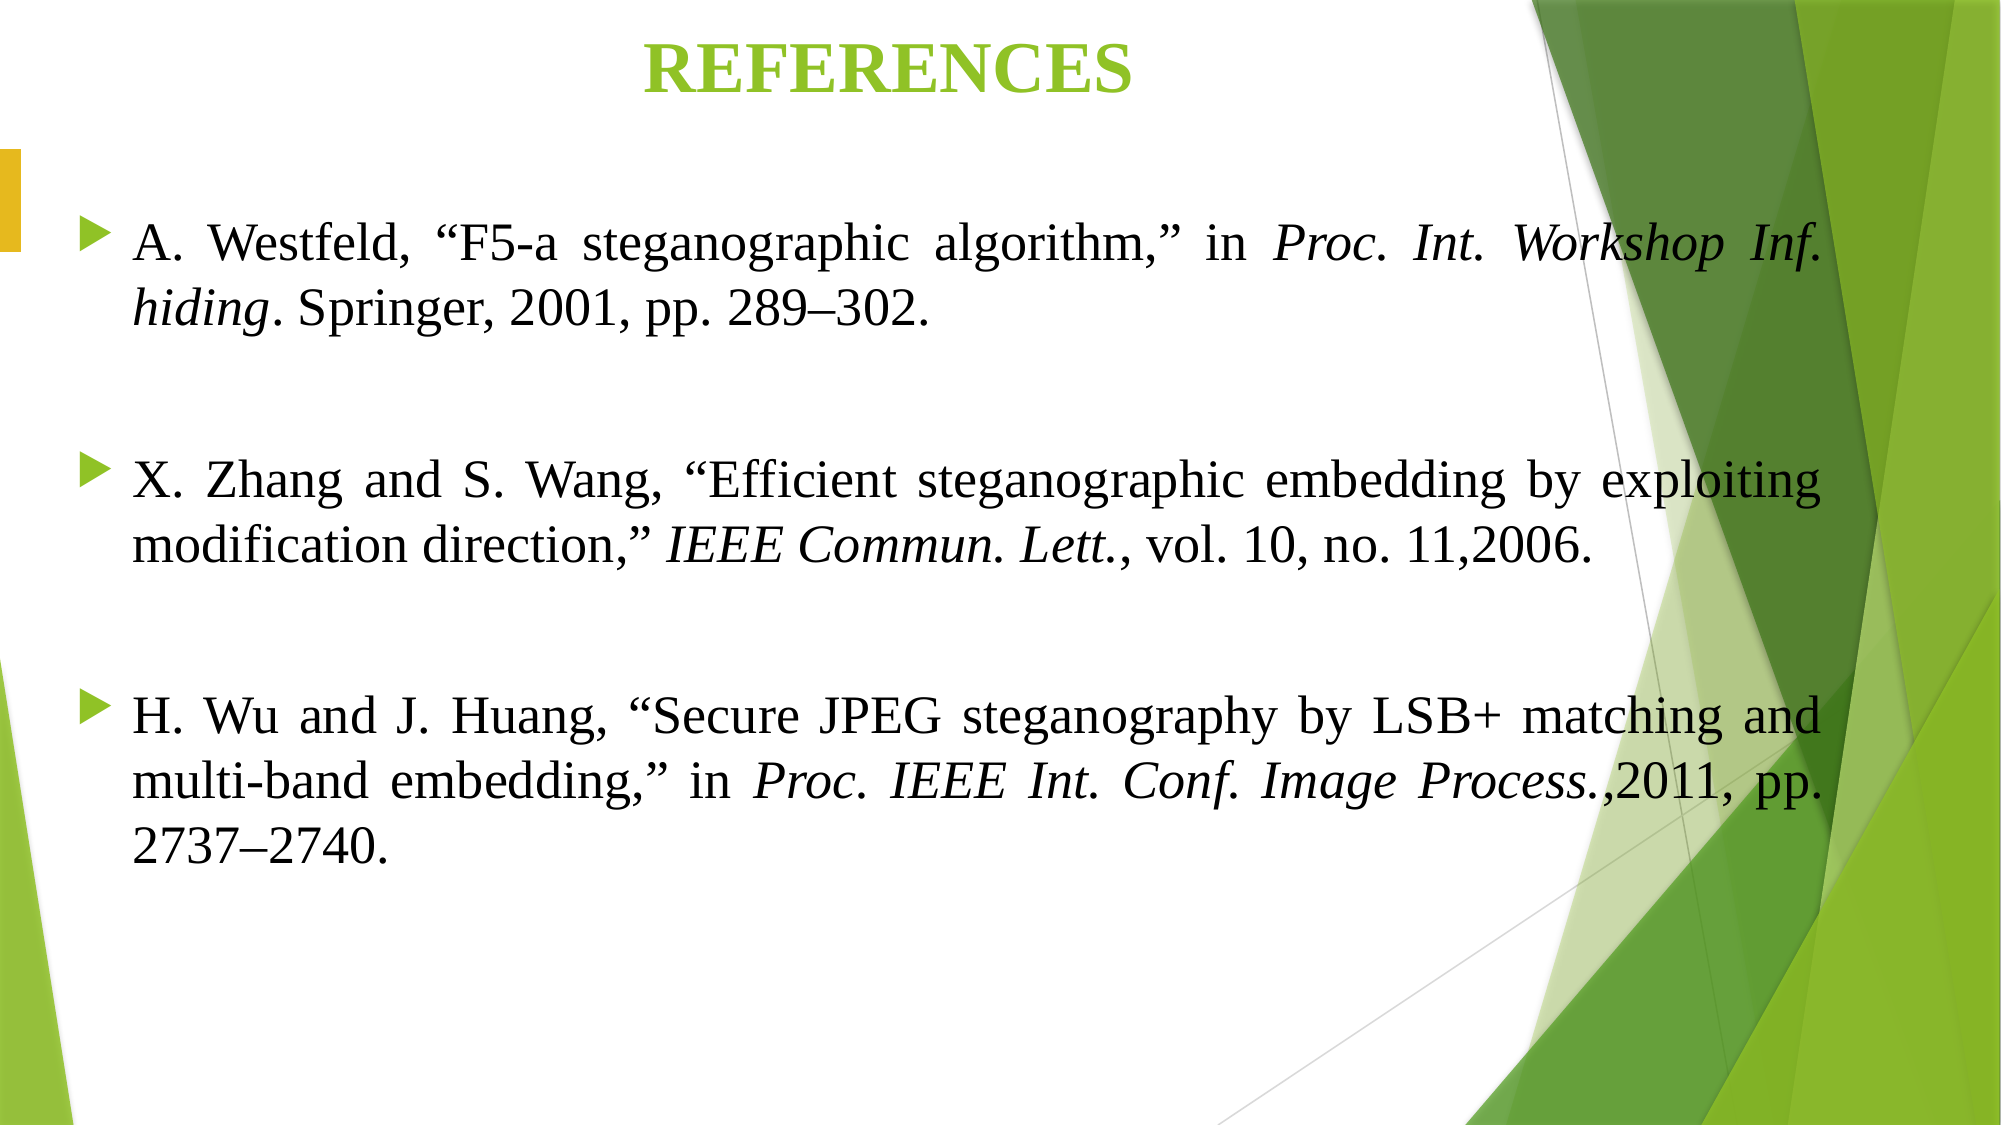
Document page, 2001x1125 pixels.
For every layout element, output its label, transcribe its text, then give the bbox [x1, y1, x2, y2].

title REFERENCES [0, 11, 1779, 163]
list A. Westfeld, “F5-a steganographic algorithm,” in Proc. Int. Workshop Inf. hiding. Springer, 2001, pp. 289–302. X. Zhang and S. Wang, “Efficient steganographic embedding by exploiting modification direction,” IEEE Commun. Lett., vol. 10, no. 11,2006. H. Wu and J. Huang, “Secure JPEG steganography by LSB+ matching and multi-band embedding,” in Proc. IEEE Int. Conf. Image Process.,2011, pp. 2737–2740. [60, 198, 1840, 1011]
